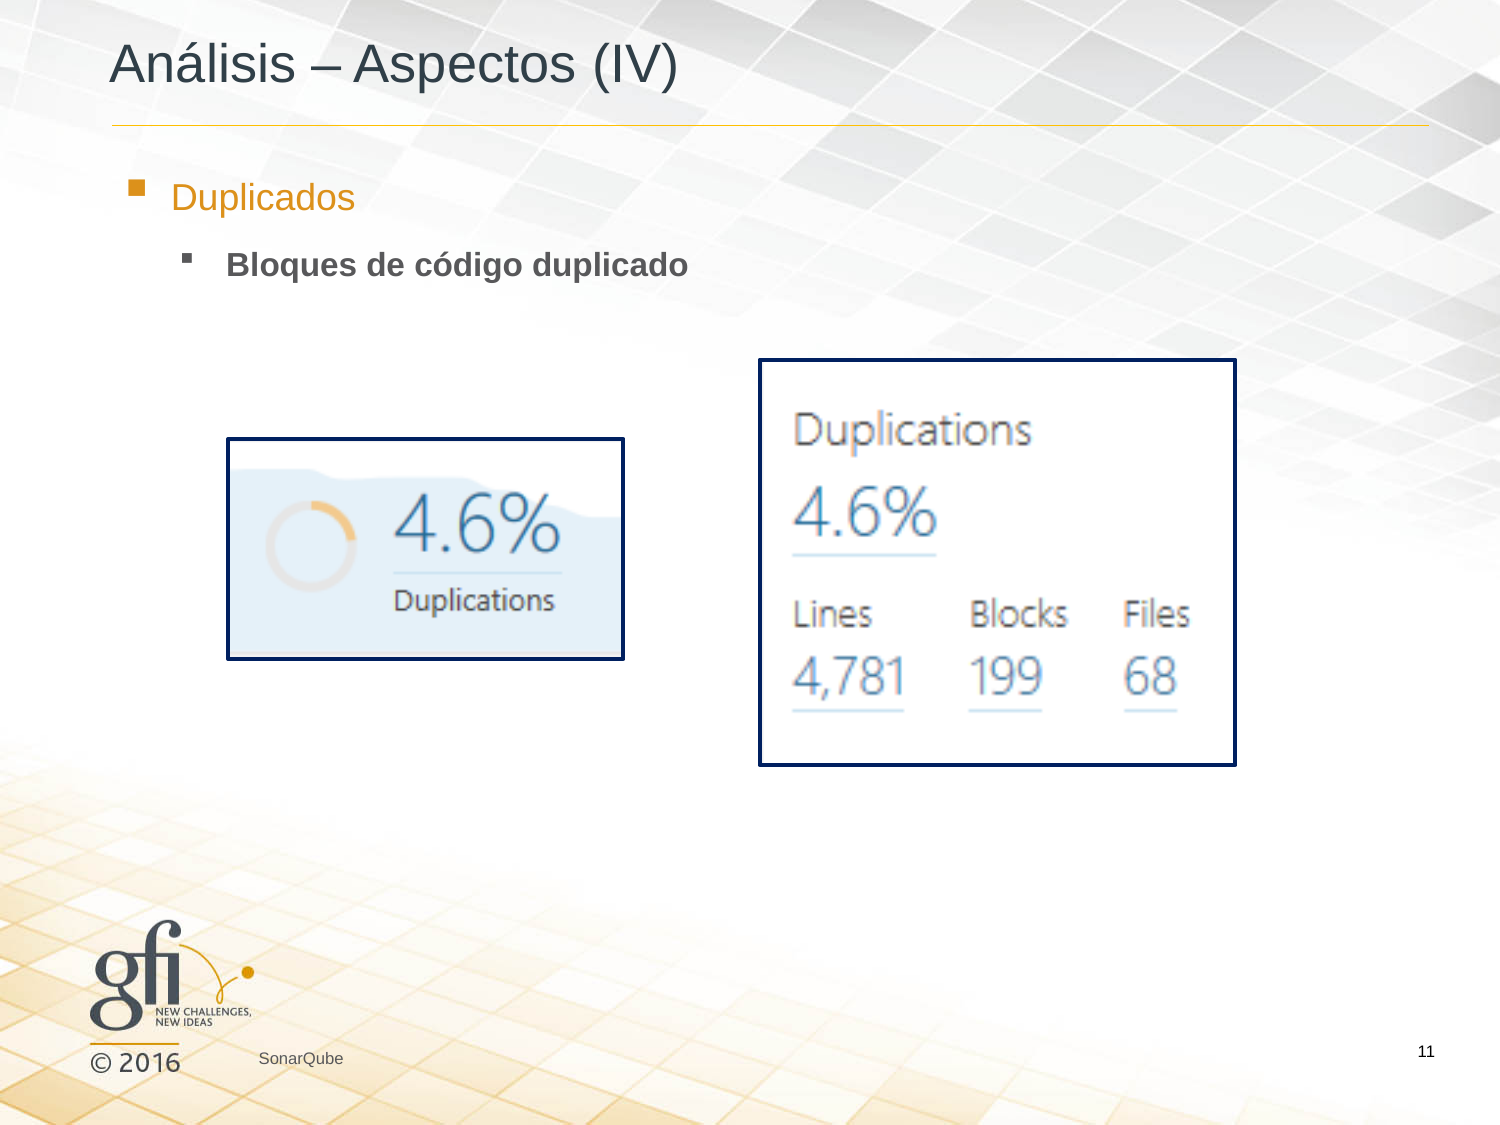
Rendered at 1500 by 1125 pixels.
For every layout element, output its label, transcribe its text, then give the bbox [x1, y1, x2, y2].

slide_number 11 [1328, 1027, 1436, 1075]
picture [0, 0, 1500, 1125]
text_box SonarQube [258, 1028, 1298, 1068]
title Análisis – Aspectos (IV) [109, 35, 1433, 126]
list Duplicados Bloques de código duplicado [123, 172, 1400, 894]
